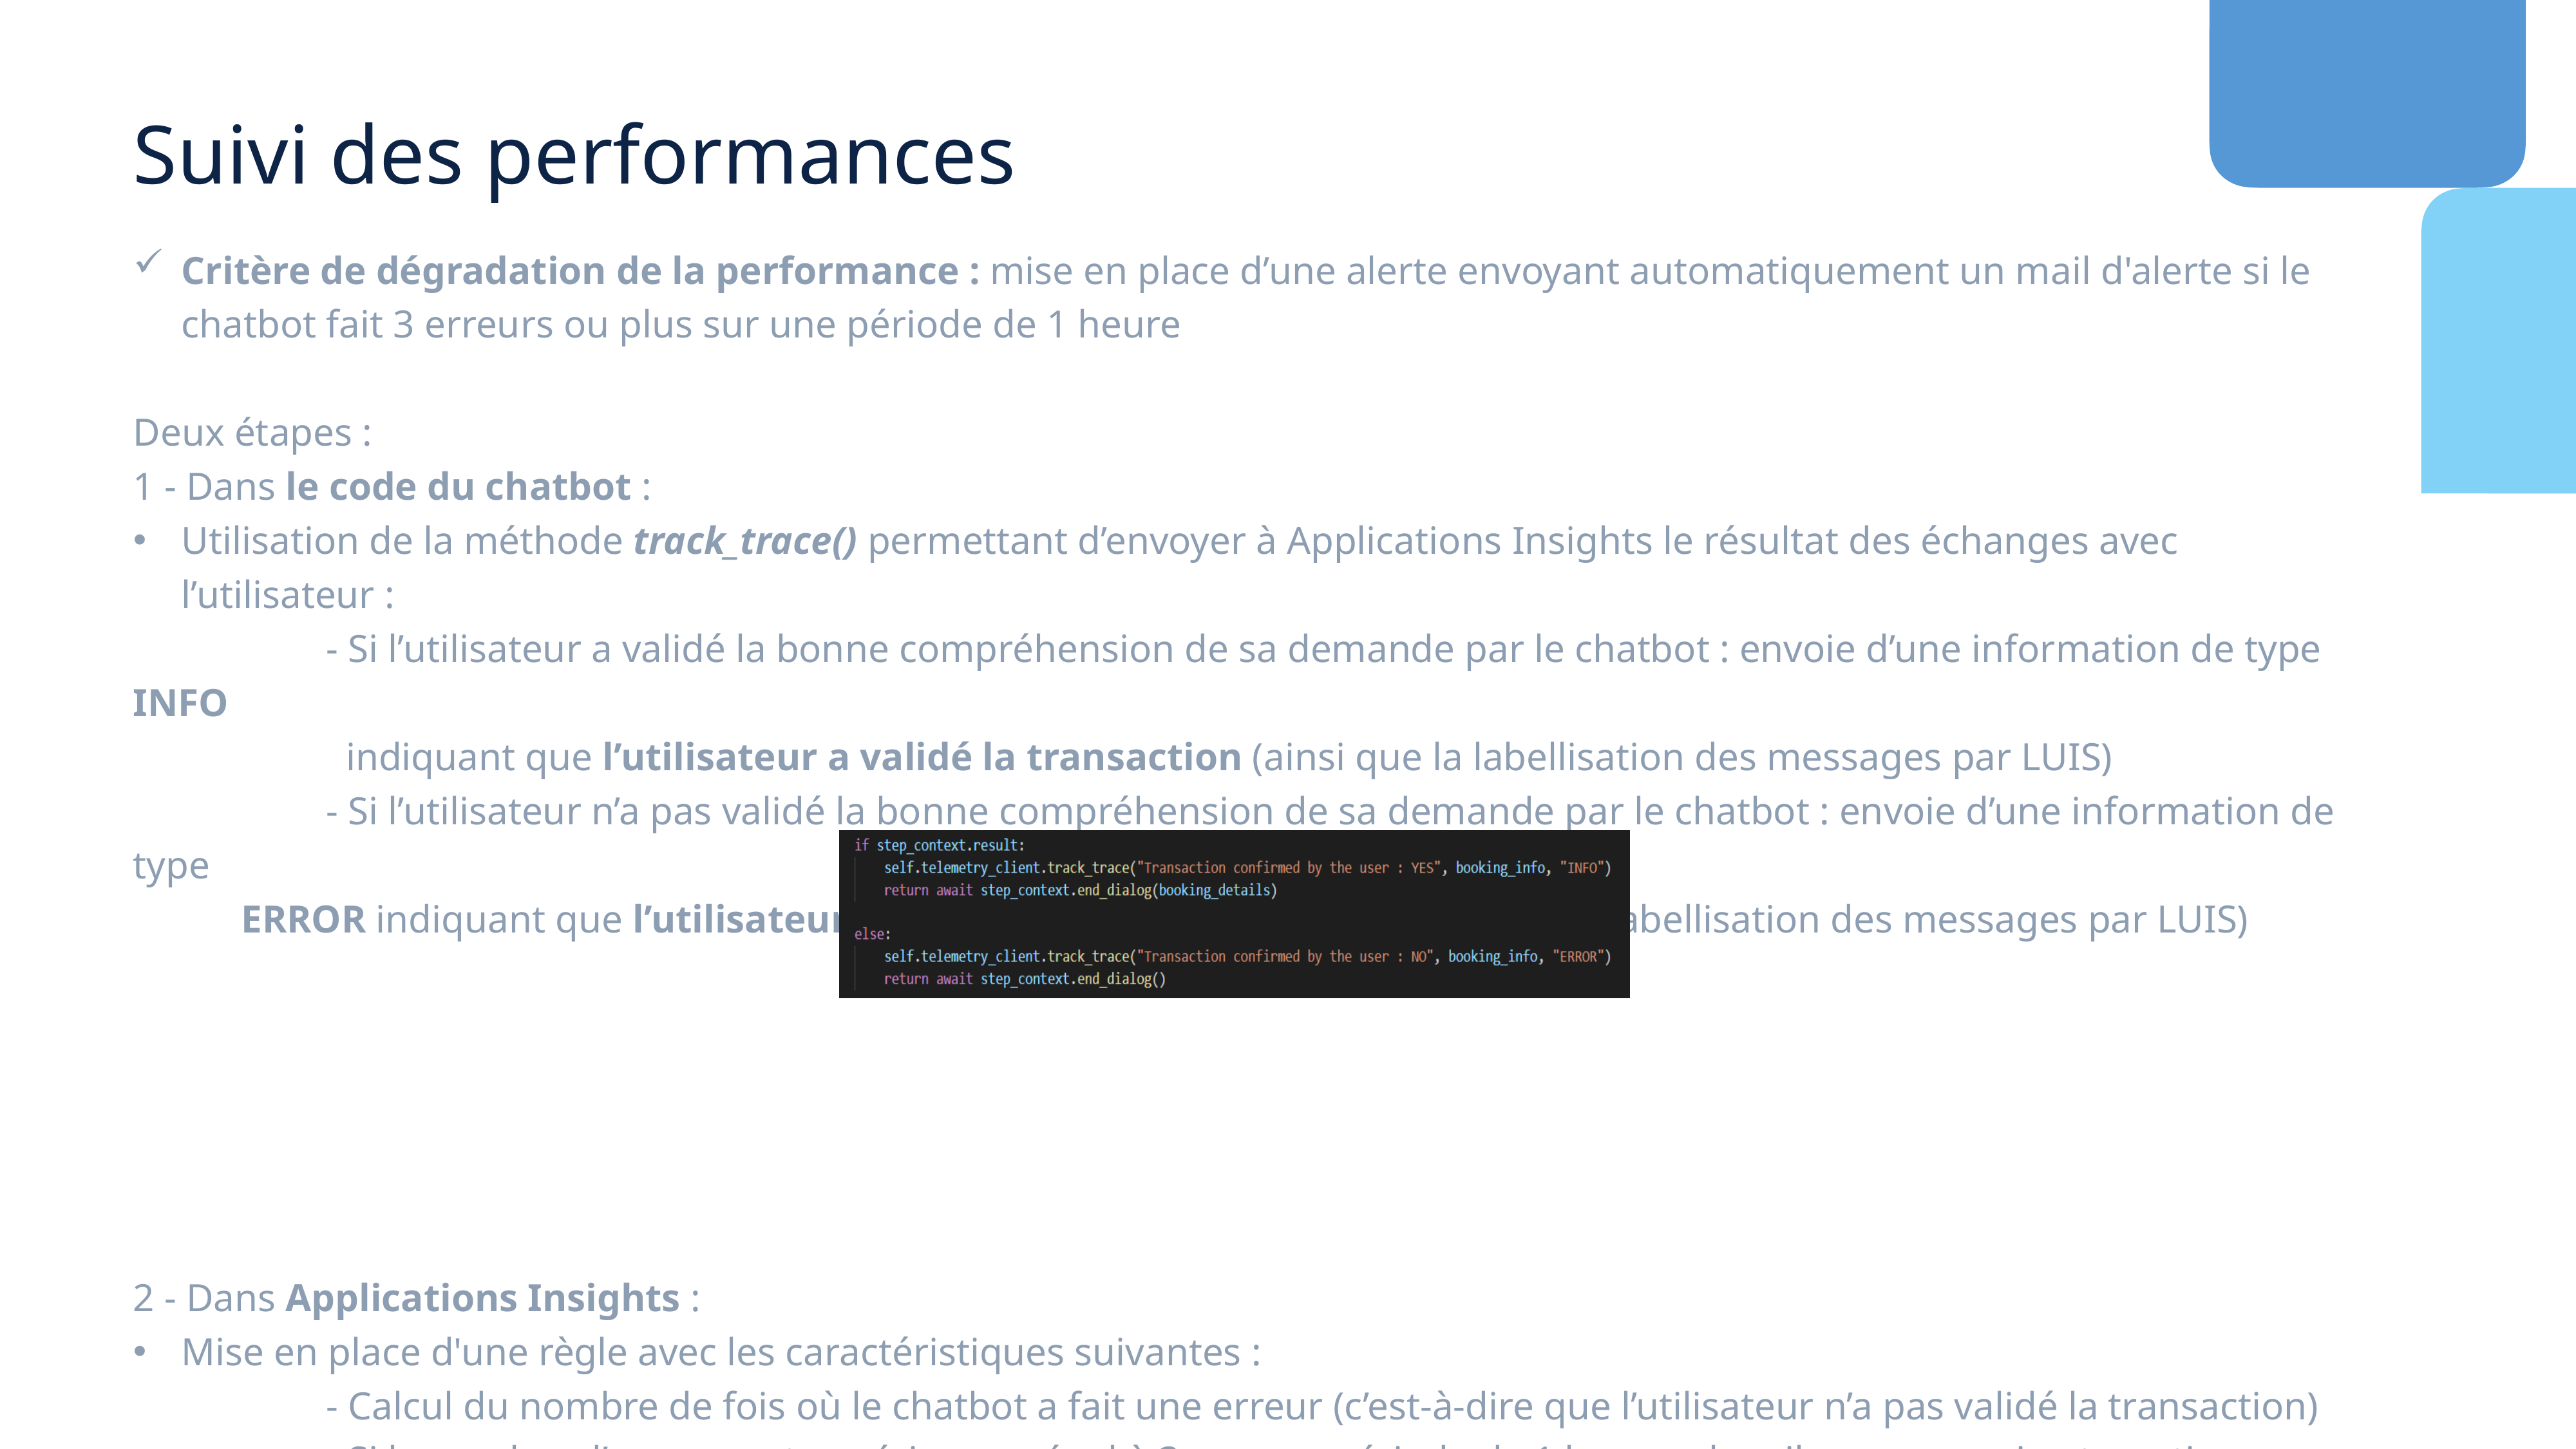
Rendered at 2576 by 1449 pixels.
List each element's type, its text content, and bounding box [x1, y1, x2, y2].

text_box [2209, 0, 2526, 188]
text_box Critère de dégradation de la performance : mise en place d’une alerte envoyant automatiquement un mail d'alerte si le chatbot fait 3 erreurs ou plus sur une période de 1 heure Deux étapes : 1 - Dans le code du chatbot : Utilisation de la méthode track_trace() permettant d’envoyer à Applications Insights le résultat des échanges avec l’utilisateur : - Si l’utilisateur a validé la bonne compréhension de sa demande par le chatbot : envoie d’une information de type INFO indiquant que l’utilisateur a validé la transaction (ainsi que la labellisation des messages par LUIS) - Si l’utilisateur n’a pas validé la bonne compréhension de sa demande par le chatbot : envoie d’une information de type ERROR indiquant que l’utilisateur n’a pas validé la transaction (ainsi que la labellisation des messages par LUIS) 2 - Dans Applications Insights : Mise en place d'une règle avec les caractéristiques suivantes : - Calcul du nombre de fois où le chatbot a fait une erreur (c’est-à-dire que l’utilisateur n’a pas validé la transaction) - Si le nombre d’erreurs est supérieur ou égal à 3 sur une période de 1 heure, alors il y a un envoi automatique d’un message par email décrivant l’erreur [128, 232, 2353, 1449]
picture [838, 829, 1630, 999]
text_box [2421, 187, 2576, 494]
text_box Suivi des performances [128, 97, 2244, 205]
